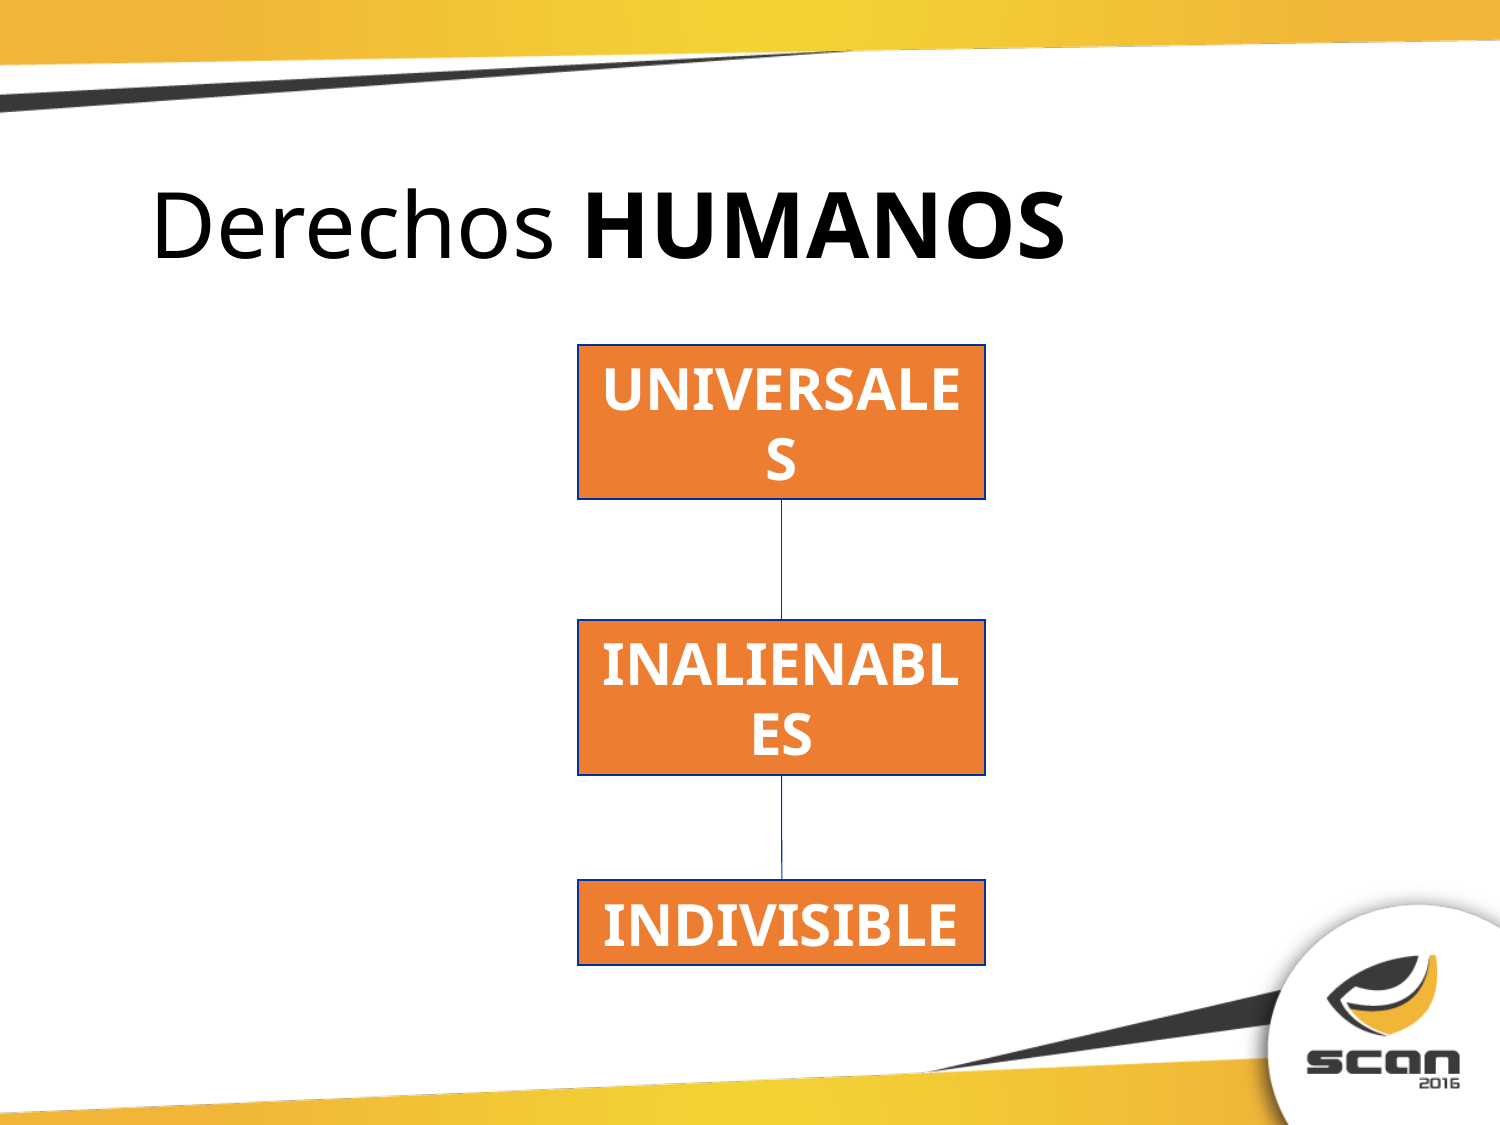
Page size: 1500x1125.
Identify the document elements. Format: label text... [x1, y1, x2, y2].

title Derechos HUMANOS [134, 119, 1429, 338]
text_box UNIVERSALES [577, 344, 986, 500]
text_box INDIVISIBLE [577, 879, 986, 966]
picture [0, 0, 1500, 1125]
text_box INALIENABLES [577, 619, 986, 776]
